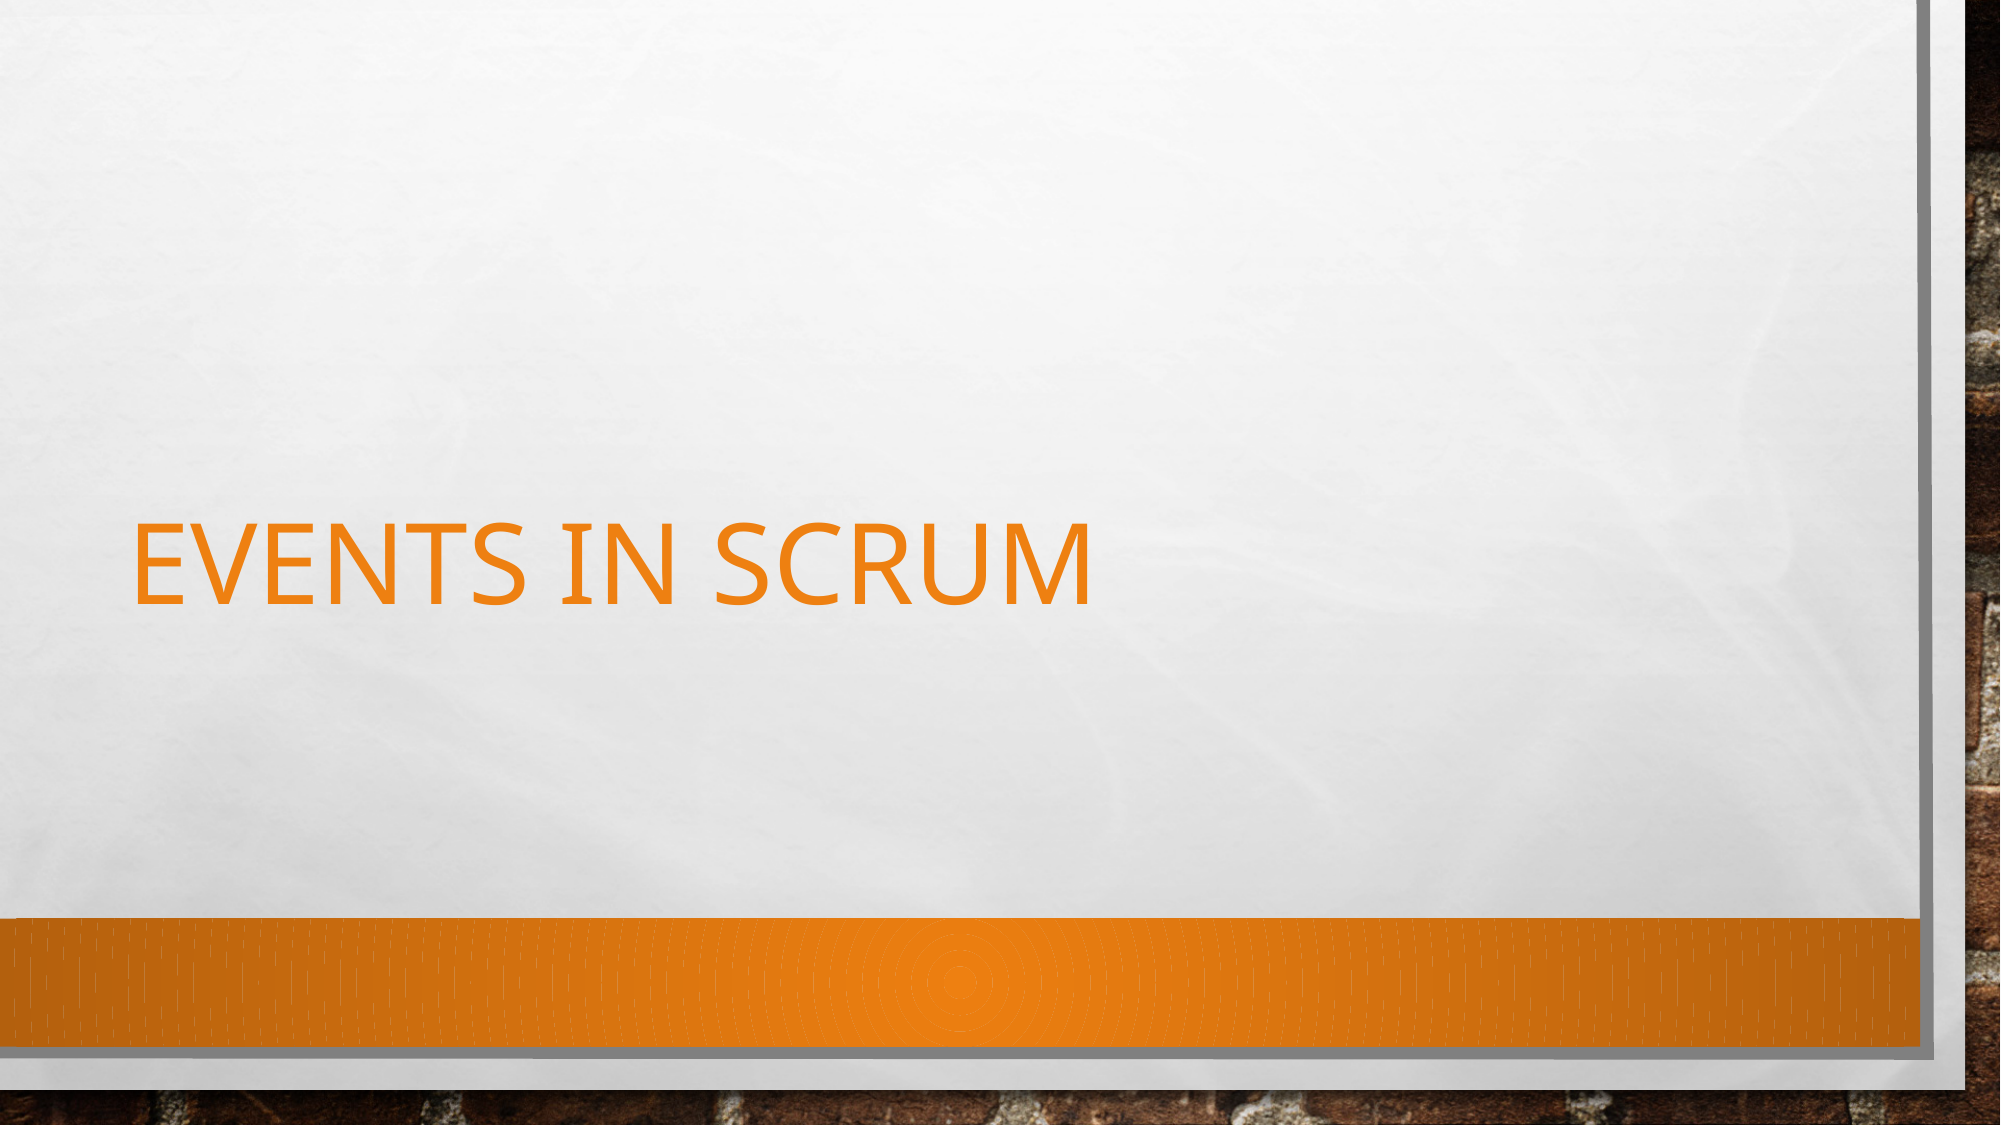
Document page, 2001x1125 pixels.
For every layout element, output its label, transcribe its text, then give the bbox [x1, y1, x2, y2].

picture [0, 0, 2000, 1125]
title Events in scrum [112, 112, 1818, 637]
